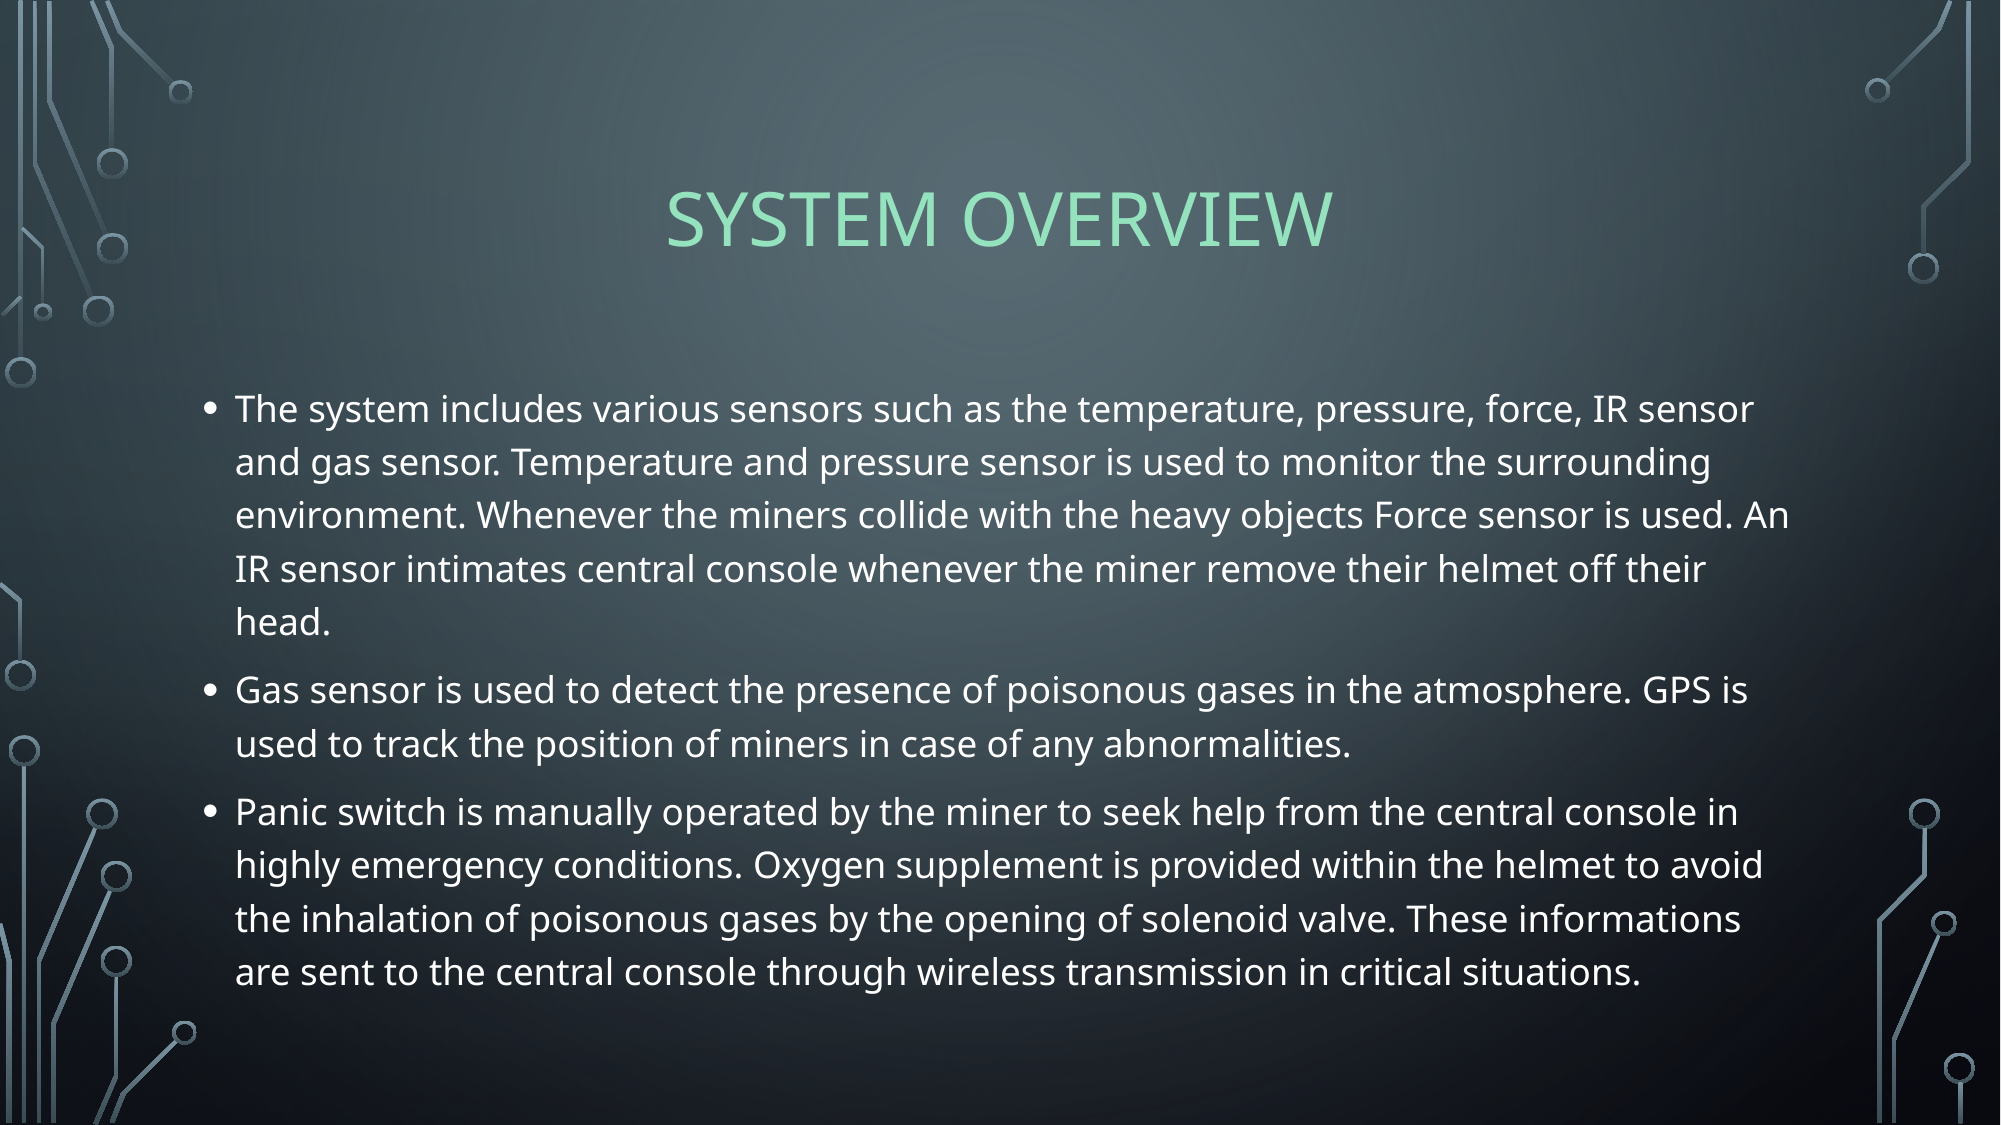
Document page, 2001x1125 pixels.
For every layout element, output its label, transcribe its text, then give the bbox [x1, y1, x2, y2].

list The system includes various sensors such as the temperature, pressure, force, IR sensor and gas sensor. Temperature and pressure sensor is used to monitor the surrounding environment. Whenever the miners collide with the heavy objects Force sensor is used. An IR sensor intimates central console whenever the miner remove their helmet off their head. Gas sensor is used to detect the presence of poisonous gases in the atmosphere. GPS is used to track the position of miners in case of any abnormalities. Panic switch is manually operated by the miner to seek help from the central console in highly emergency conditions. Oxygen supplement is provided within the helmet to avoid the inhalation of poisonous gases by the opening of solenoid valve. These informations are sent to the central console through wireless transmission in critical situations. [187, 369, 1813, 1038]
title SYSTEM OVERVIEW [187, 101, 1813, 344]
